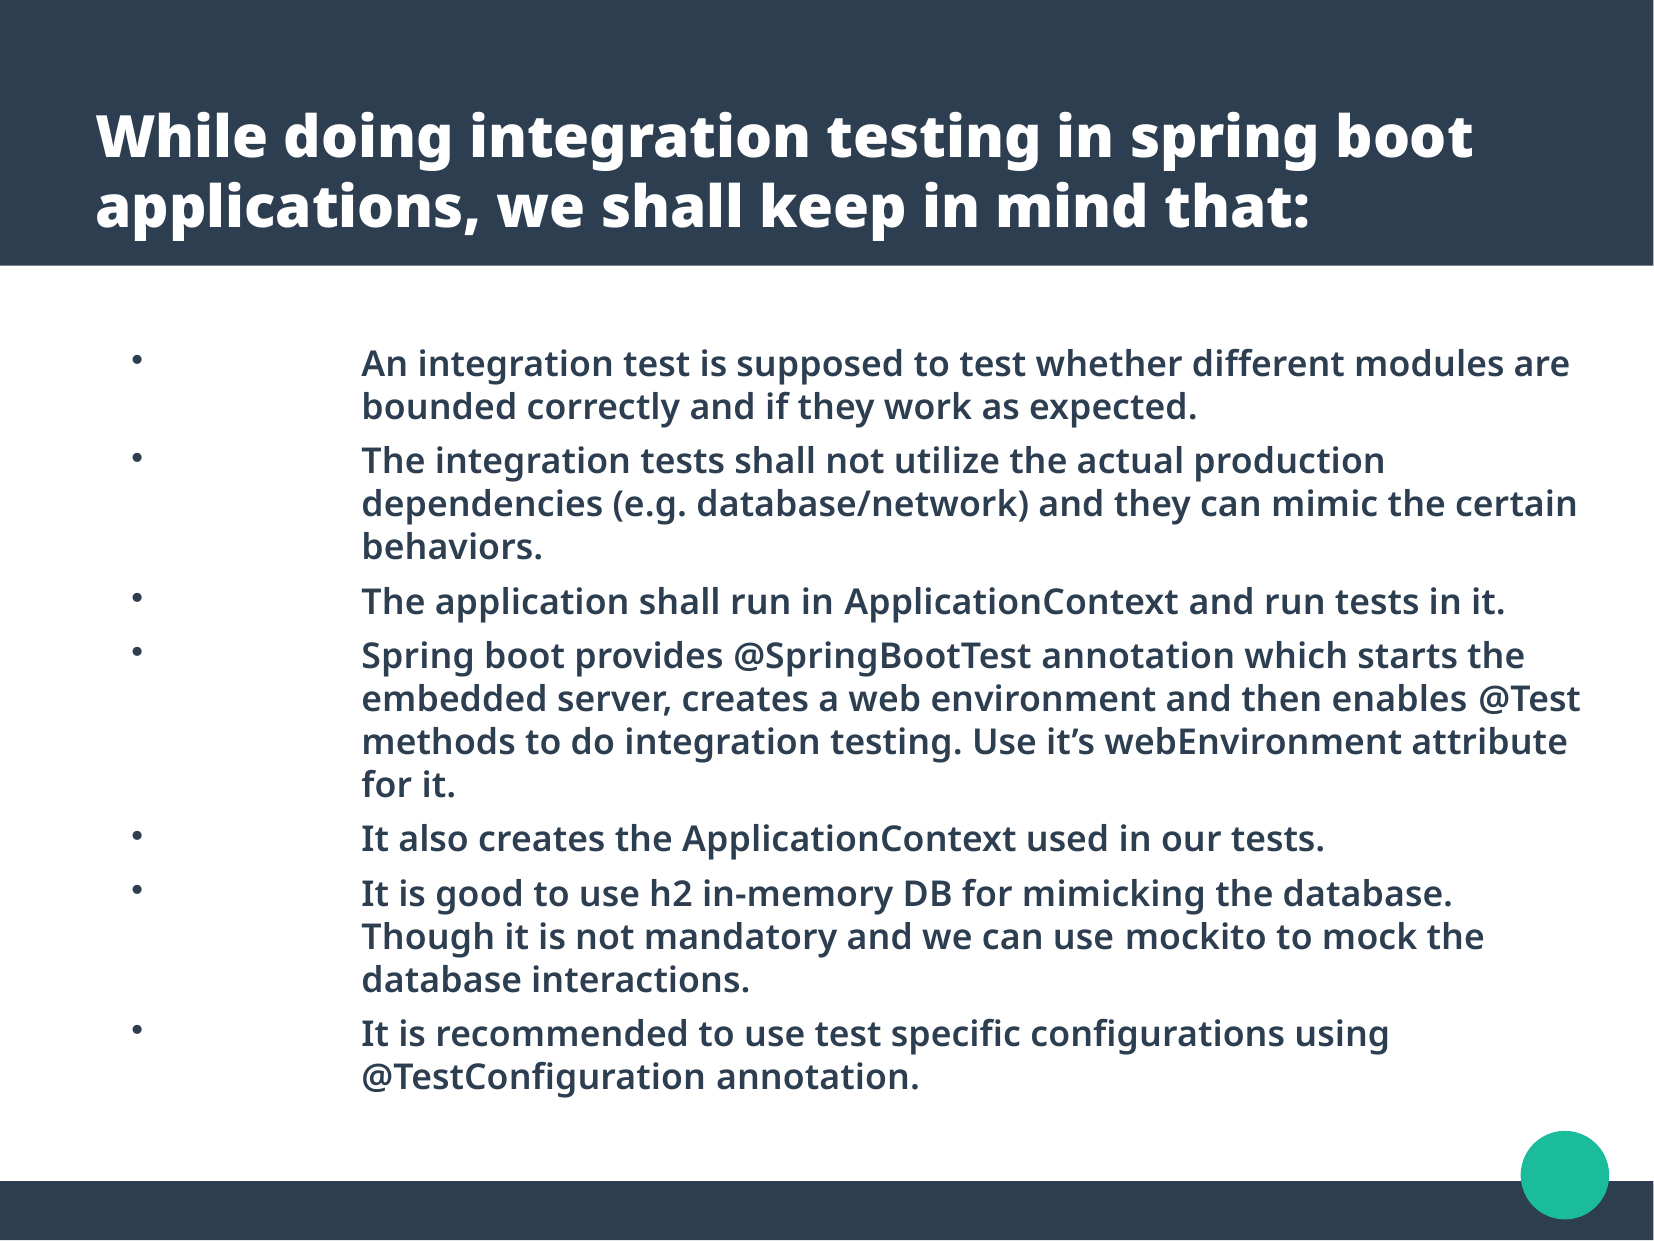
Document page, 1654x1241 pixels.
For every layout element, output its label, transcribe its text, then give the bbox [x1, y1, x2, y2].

text_box While doing integration testing in spring boot applications, we shall keep in mind that: [24, 90, 1654, 248]
text_box An integration test is supposed to test whether different modules are bounded correctly and if they work as expected. The integration tests shall not utilize the actual production dependencies (e.g. database/network) and they can mimic the certain behaviors. The application shall run in ApplicationContext and run tests in it. Spring boot provides @SpringBootTest annotation which starts the embedded server, creates a web environment and then enables @Test methods to do integration testing. Use it’s webEnvironment attribute for it. It also creates the ApplicationContext used in our tests. It is good to use h2 in-memory DB for mimicking the database. Though it is not mandatory and we can use mockito to mock the database interactions. It is recommended to use test specific configurations using @TestConfiguration annotation. [54, 298, 1590, 1125]
